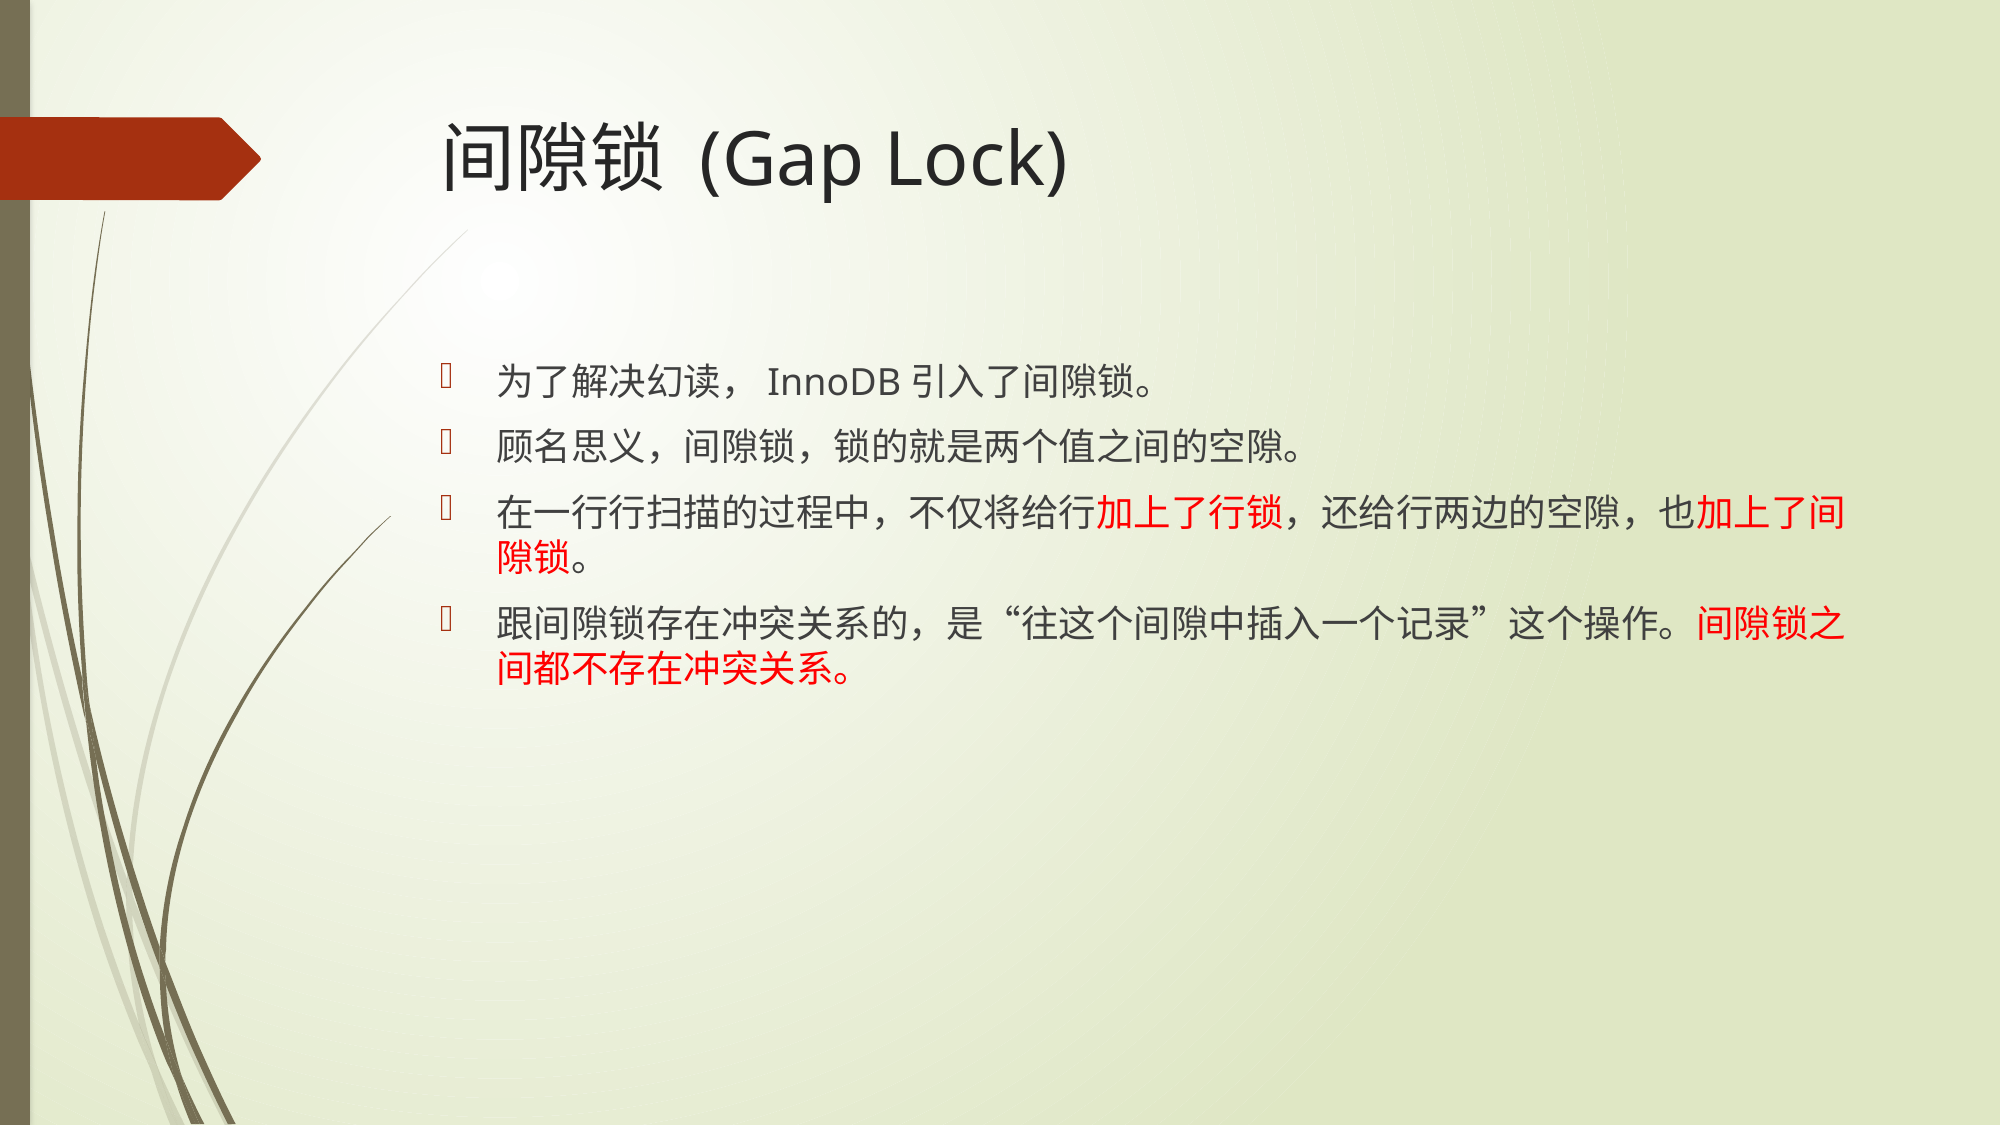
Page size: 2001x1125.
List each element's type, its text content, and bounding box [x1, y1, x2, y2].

title 间隙锁 (Gap Lock) [425, 102, 1888, 313]
list 为了解决幻读，InnoDB引入了间隙锁。 顾名思义，间隙锁，锁的就是两个值之间的空隙。 在一行行扫描的过程中，不仅将给行加上了行锁，还给行两边的空隙，也加上了间隙锁。 跟间隙锁存在冲突关系的，是“往这个间隙中插入一个记录”这个操作。间隙锁之间都不存在冲突关系。 [424, 350, 1888, 970]
